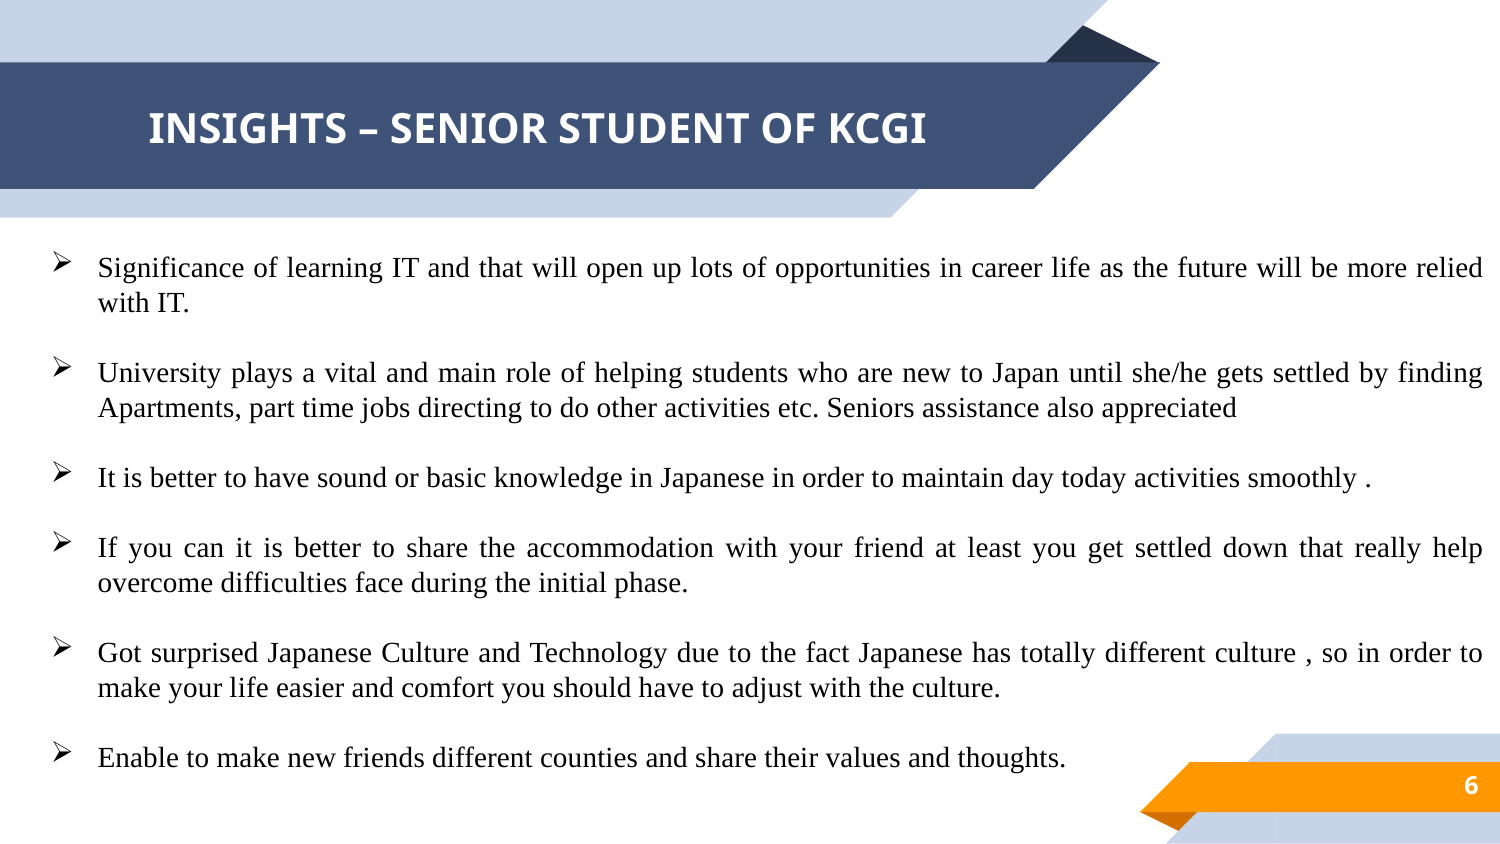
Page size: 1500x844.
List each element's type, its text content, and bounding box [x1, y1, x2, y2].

title INSIGHTS – SENIOR STUDENT OF KCGI [133, 64, 997, 190]
text_box Significance of learning IT and that will open up lots of opportunities in career life as the future will be more relied with IT. University plays a vital and main role of helping students who are new to Japan until she/he gets settled by finding Apartments, part time jobs directing to do other activities etc. Seniors assistance also appreciated It is better to have sound or basic knowledge in Japanese in order to maintain day today activities smoothly . If you can it is better to share the accommodation with your friend at least you get settled down that really help overcome difficulties face during the initial phase. Got surprised Japanese Culture and Technology due to the fact Japanese has totally different culture , so in order to make your life easier and comfort you should have to adjust with the culture. Enable to make new friends different counties and share their values and thoughts. [36, 241, 1500, 781]
slide_number 6 [1249, 781, 1494, 813]
